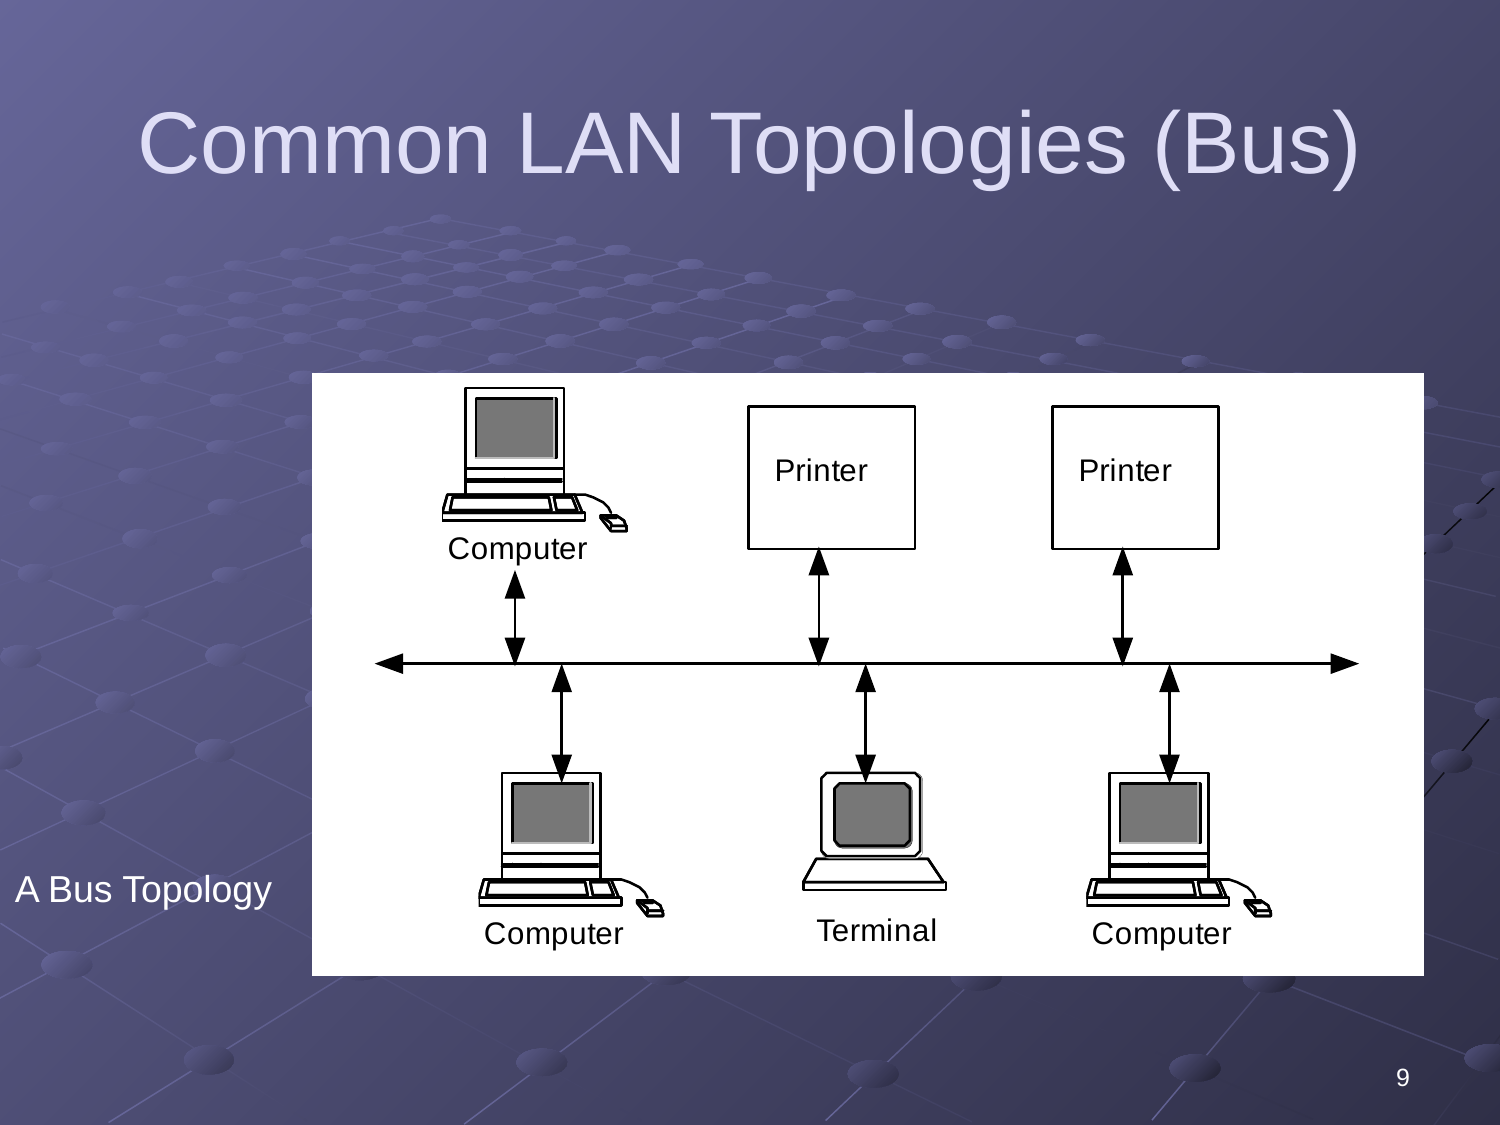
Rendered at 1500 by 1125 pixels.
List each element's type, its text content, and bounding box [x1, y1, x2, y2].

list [371, 385, 1365, 958]
text_box A Bus Topology [0, 857, 307, 918]
slide_number 9 [1074, 1023, 1426, 1100]
text_box [312, 373, 1424, 976]
title Common LAN Topologies (Bus) [74, 44, 1426, 233]
